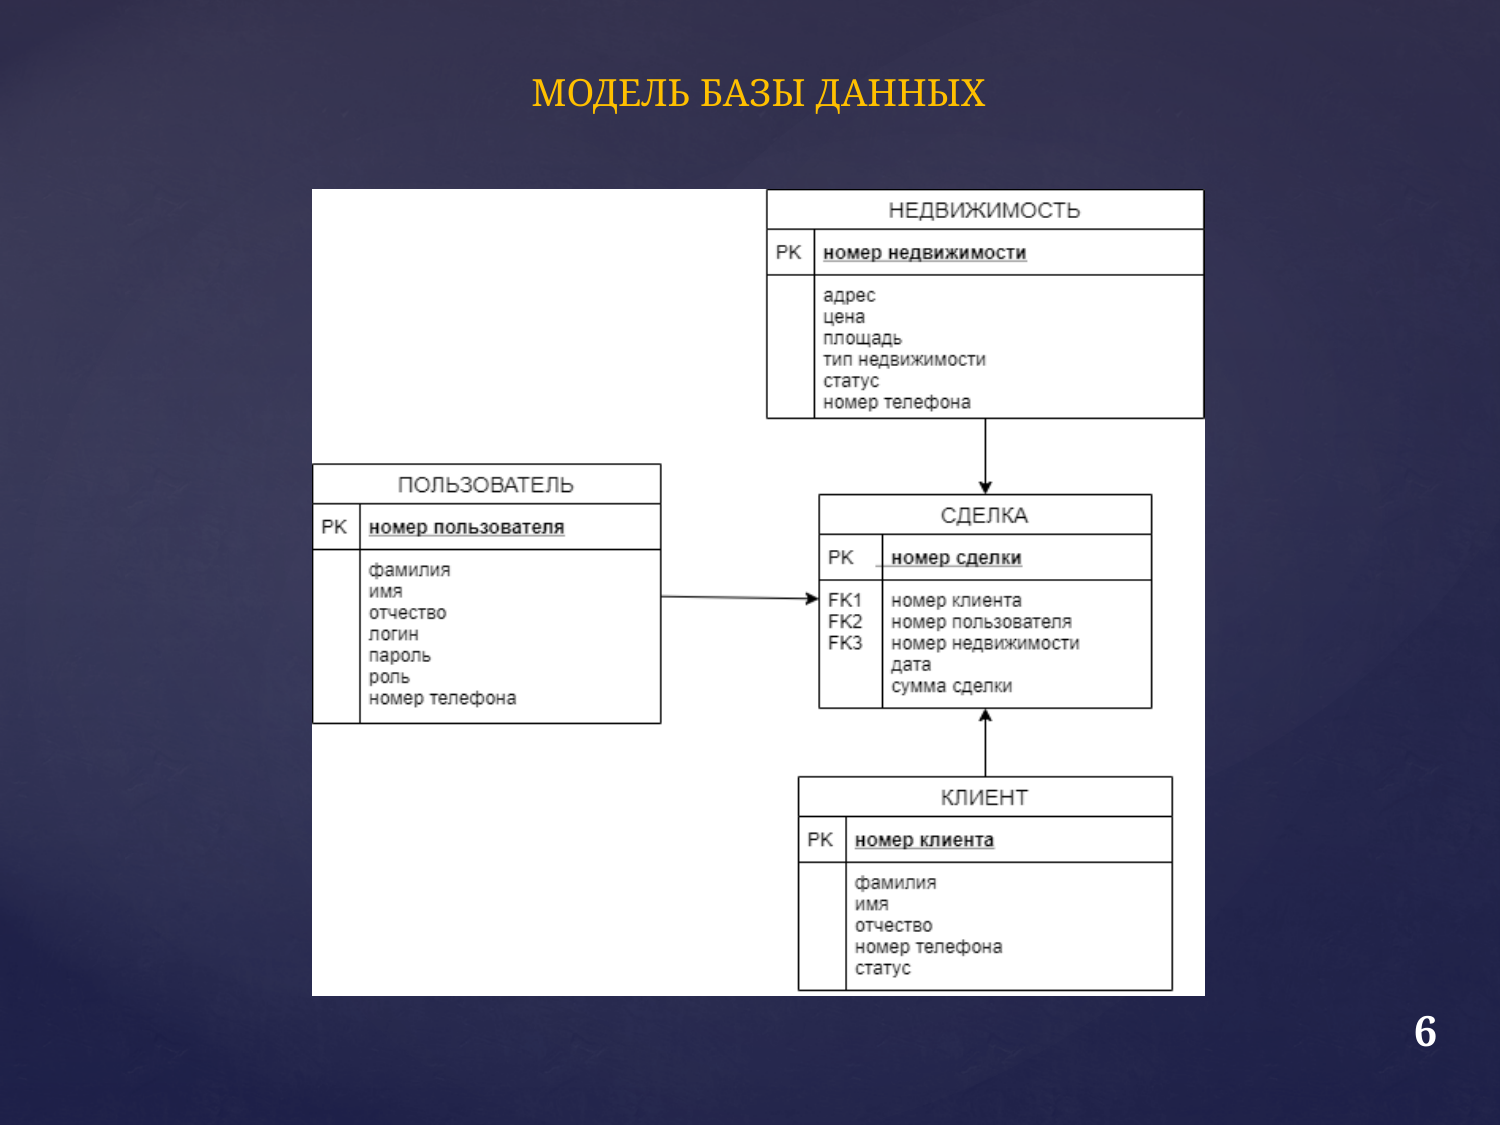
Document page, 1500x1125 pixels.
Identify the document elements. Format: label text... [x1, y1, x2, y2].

text_box МОДЕЛЬ БАЗЫ ДАННЫХ [516, 61, 1001, 121]
text_box 6 [1398, 997, 1452, 1063]
picture [312, 189, 1206, 997]
